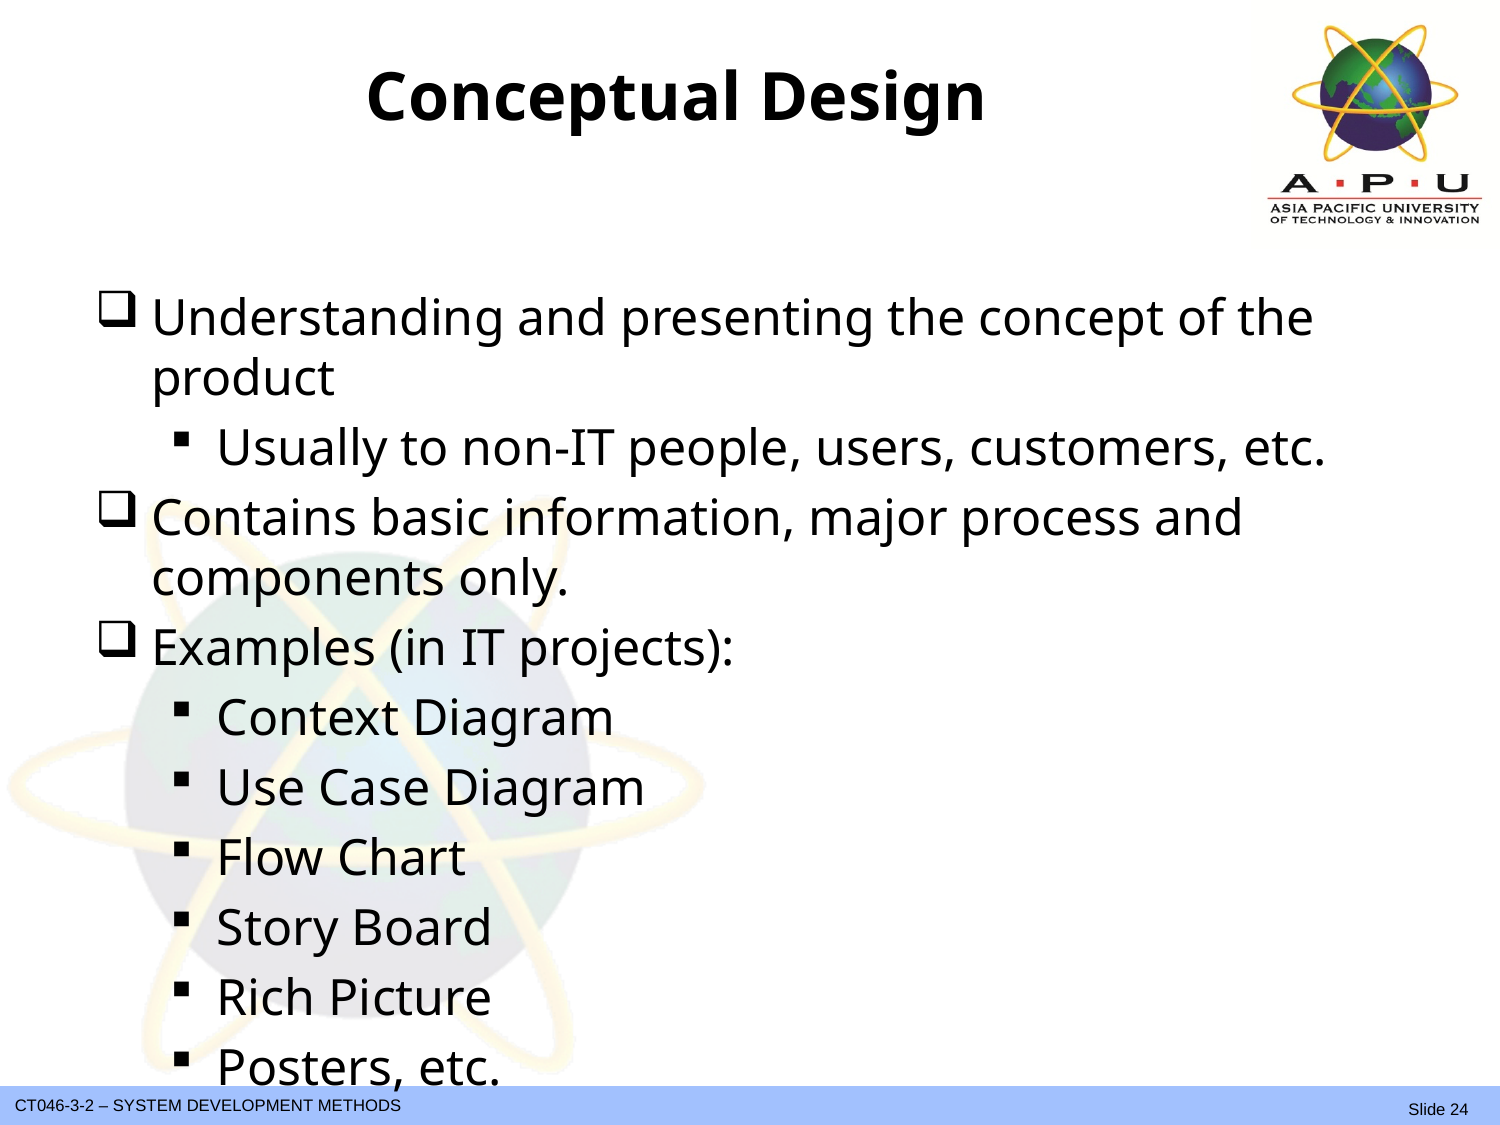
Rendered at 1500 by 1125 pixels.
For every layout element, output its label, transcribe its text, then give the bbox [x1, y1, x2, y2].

title Conceptual Design [99, 0, 1255, 188]
picture [1251, 0, 1500, 249]
list Understanding and presenting the concept of the product Usually to non-IT people, users, customers, etc. Contains basic information, major process and components only. Examples (in IT projects): Context Diagram Use Case Diagram Flow Chart Story Board Rich Picture Posters, etc. [79, 278, 1431, 1022]
